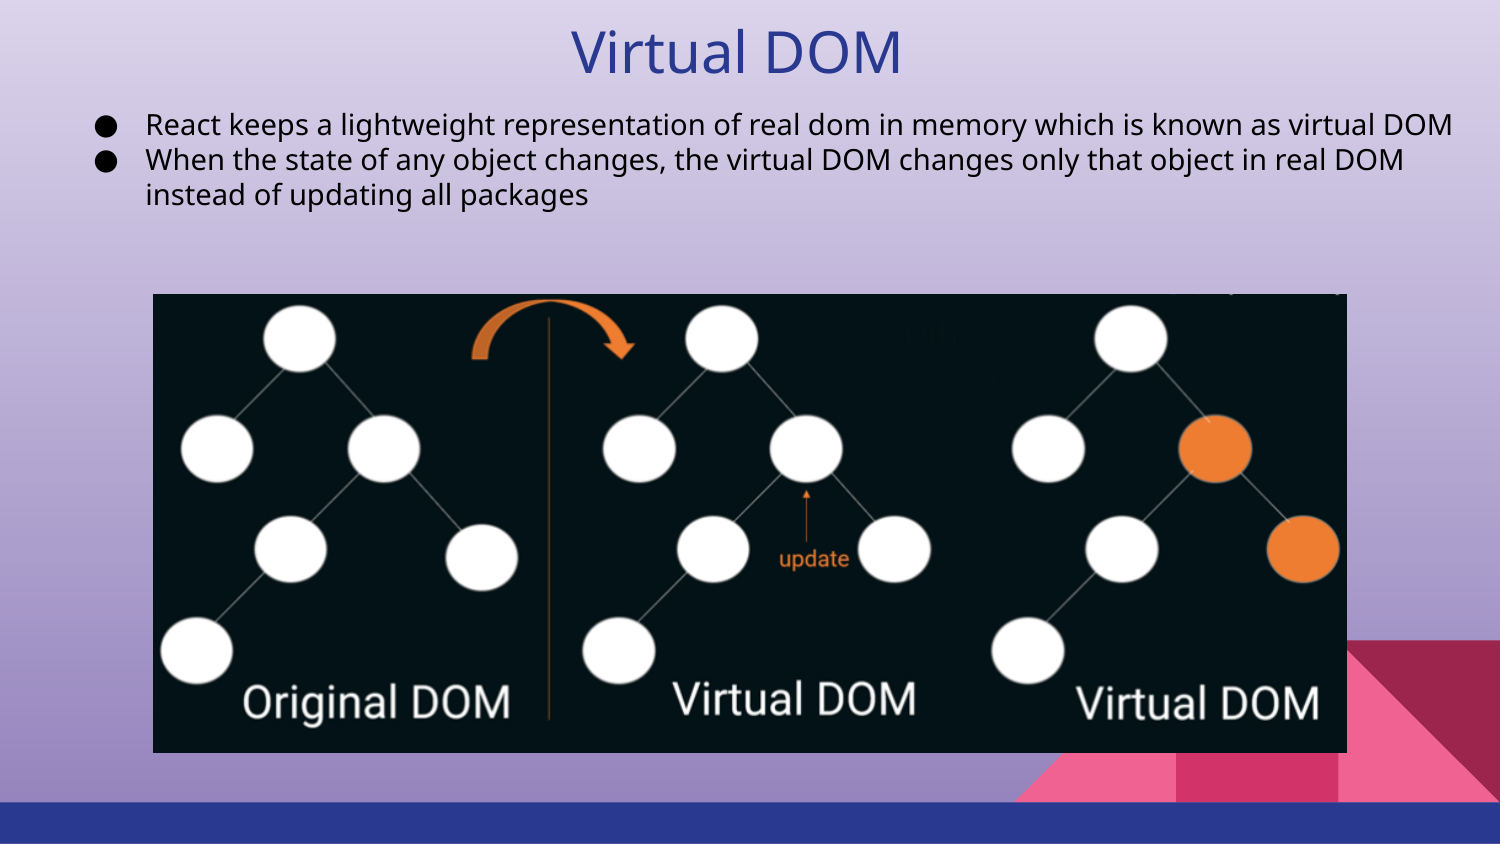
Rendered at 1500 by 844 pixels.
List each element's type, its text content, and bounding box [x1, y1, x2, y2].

title Virtual DOM [38, 0, 1437, 100]
picture [153, 294, 1347, 753]
text_box React keeps a lightweight representation of real dom in memory which is known as virtual DOM When the state of any object changes, the virtual DOM changes only that object in real DOM instead of updating all packages [55, 91, 1500, 226]
